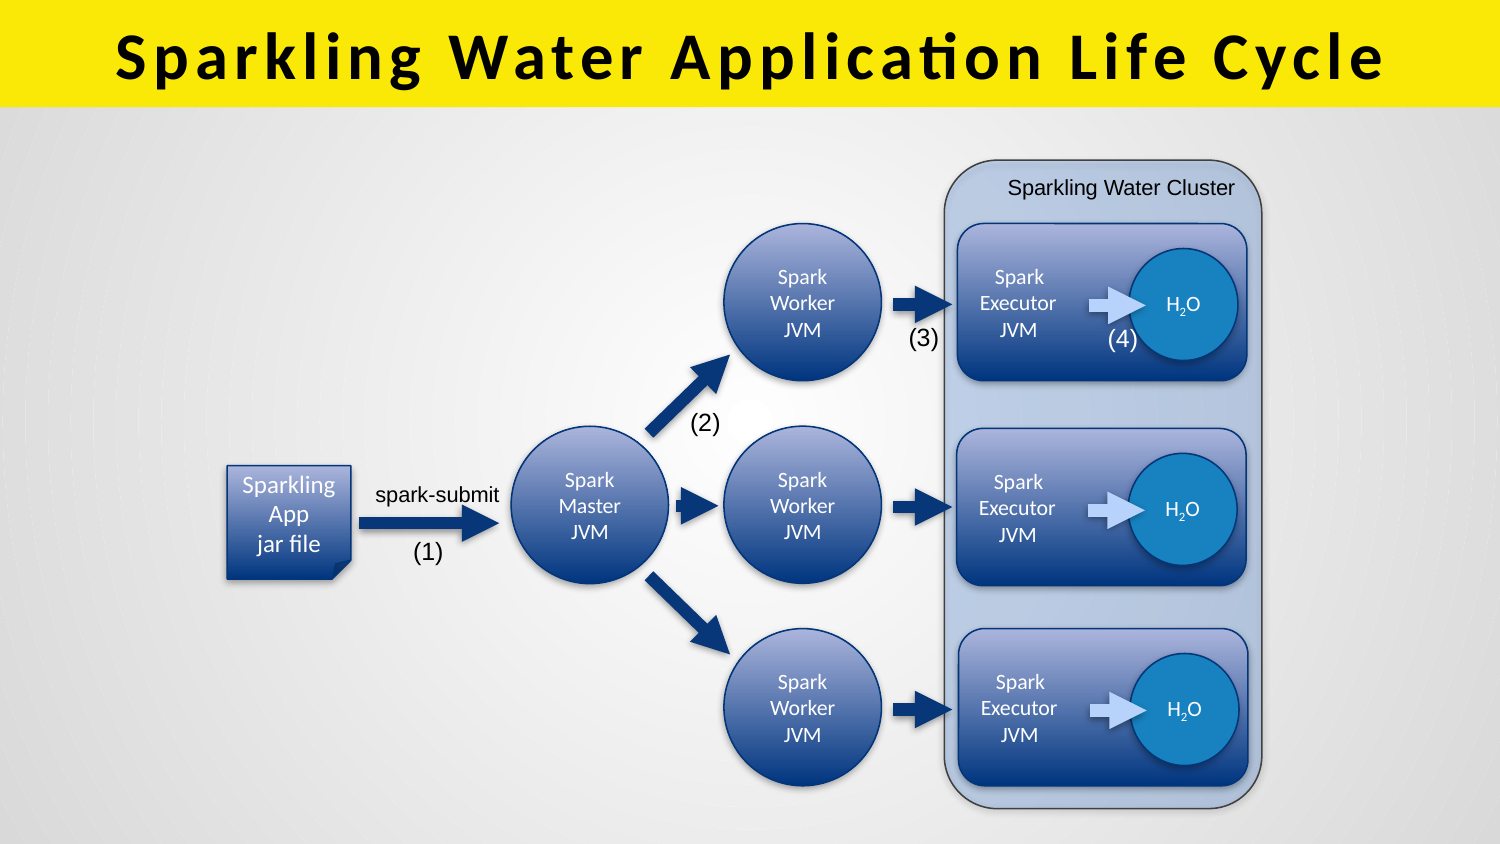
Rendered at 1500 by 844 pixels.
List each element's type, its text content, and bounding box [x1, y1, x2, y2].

text_box Sparkling Water Cluster [992, 166, 1251, 208]
text_box Spark Worker JVM [723, 425, 883, 585]
text_box Spark Master JVM [511, 425, 670, 585]
text_box [943, 159, 1263, 810]
text_box H2O [1128, 452, 1238, 567]
text_box (1) [398, 532, 459, 574]
text_box spark-submit [360, 473, 515, 515]
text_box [648, 354, 731, 434]
text_box (3) [893, 314, 951, 360]
text_box Spark Executor JVM [957, 627, 1249, 787]
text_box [648, 575, 731, 655]
text_box H2O [1130, 652, 1240, 767]
text_box Spark Worker JVM [723, 222, 883, 382]
title Sparkling Water Application Life Cycle [75, 0, 1425, 108]
text_box Spark Executor JVM [955, 427, 1247, 587]
text_box (2) [675, 399, 736, 444]
text_box Sparkling App jar file [226, 464, 352, 580]
text_box Spark Worker JVM [723, 627, 883, 787]
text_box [957, 223, 1248, 381]
